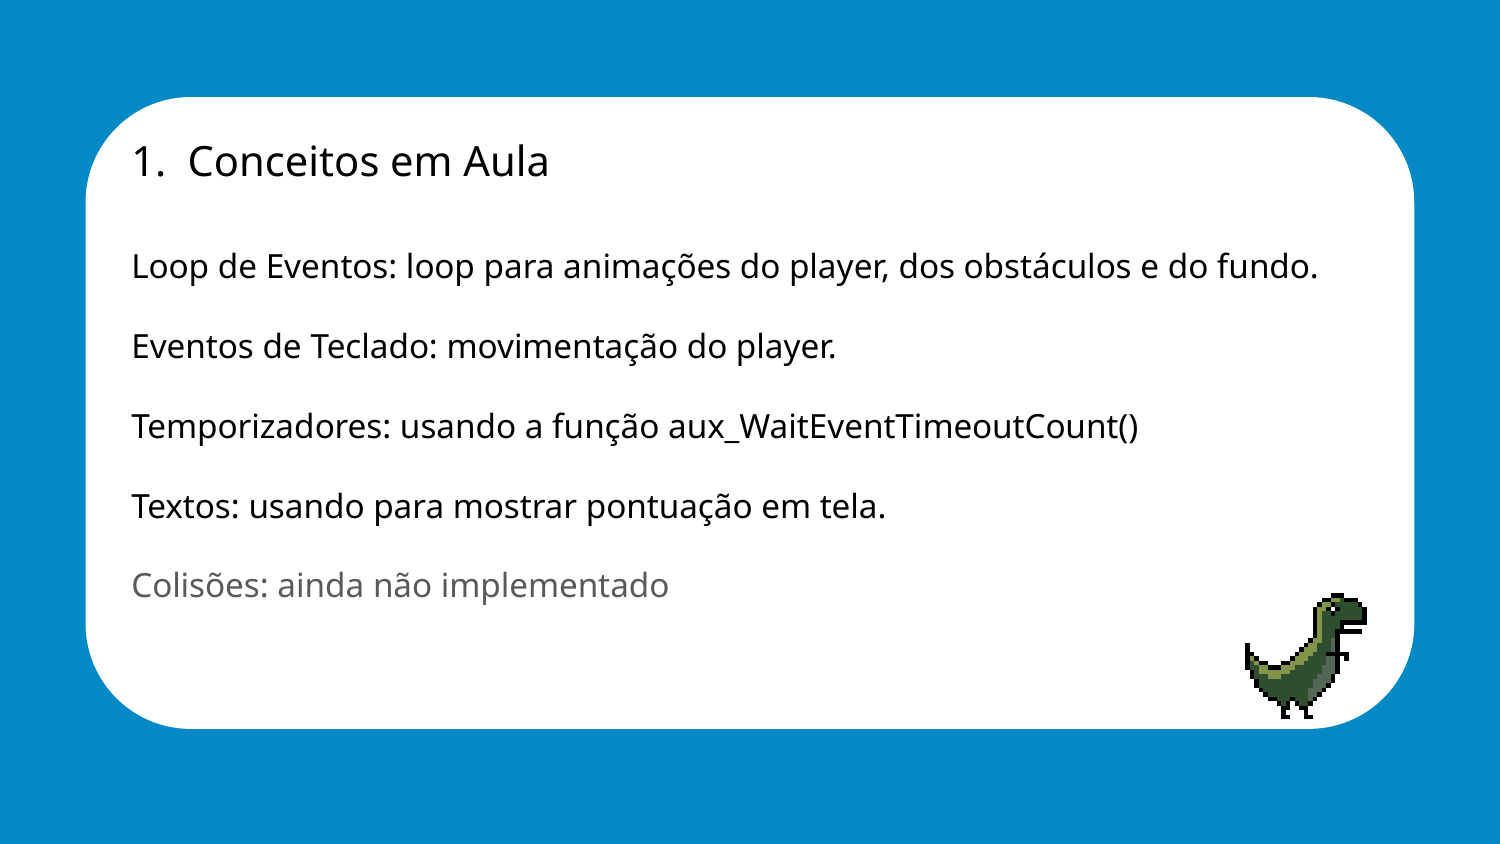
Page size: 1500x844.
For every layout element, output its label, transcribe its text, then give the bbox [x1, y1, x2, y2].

picture [1235, 584, 1380, 728]
text_box Conceitos em Aula Loop de Eventos: loop para animações do player, dos obstáculos e do fundo. Eventos de Teclado: movimentação do player. Temporizadores: usando a função aux_WaitEventTimeoutCount() Textos: usando para mostrar pontuação em tela. Colisões: ainda não implementado [85, 97, 1415, 729]
